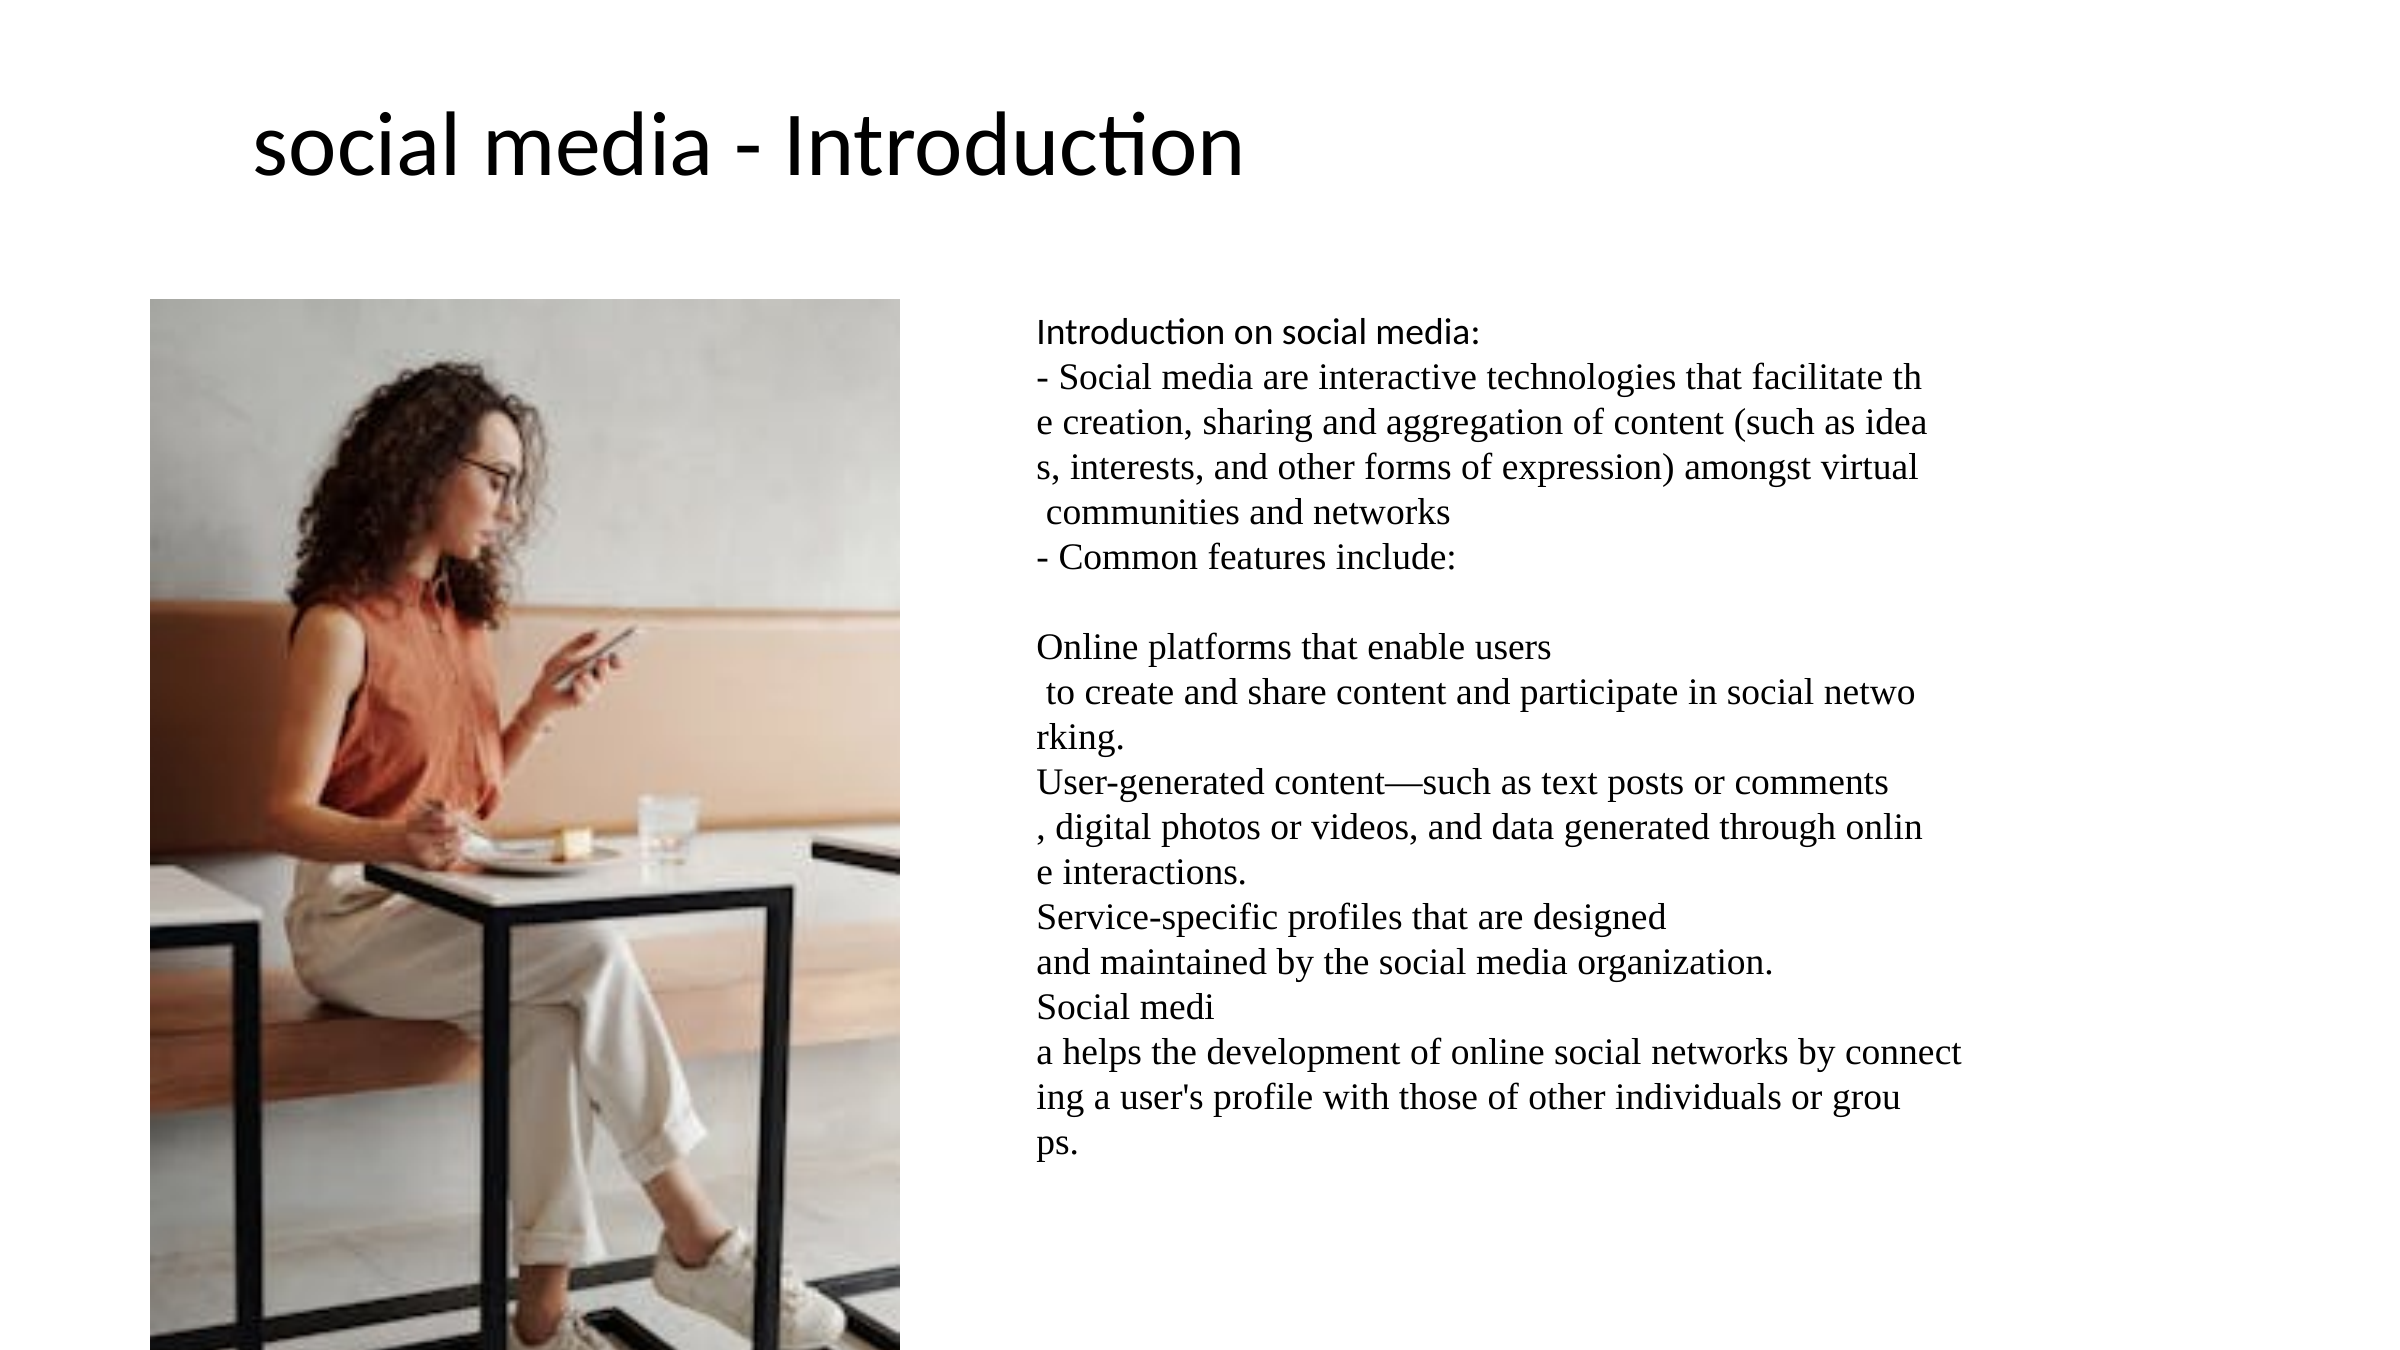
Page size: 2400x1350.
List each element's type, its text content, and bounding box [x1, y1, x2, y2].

text_box Introduction on social media: - Social media are interactive technologies that facilitate th e creation, sharing and aggregation of content (such as idea s, interests, and other forms of expression) amongst virtual communities and networks - Common features include: Online platforms that enable users to create and share content and participate in social netwo rking. User-generated content—such as text posts or comments , digital photos or videos, and data generated through onlin e interactions. Service-specific profiles that are designed and maintained by the social media organization. Social medi a helps the development of online social networks by connect ing a user's profile with those of other individuals or grou ps. [1021, 299, 1979, 1170]
title social media - Introduction [75, 45, 1425, 233]
picture [149, 299, 901, 1350]
